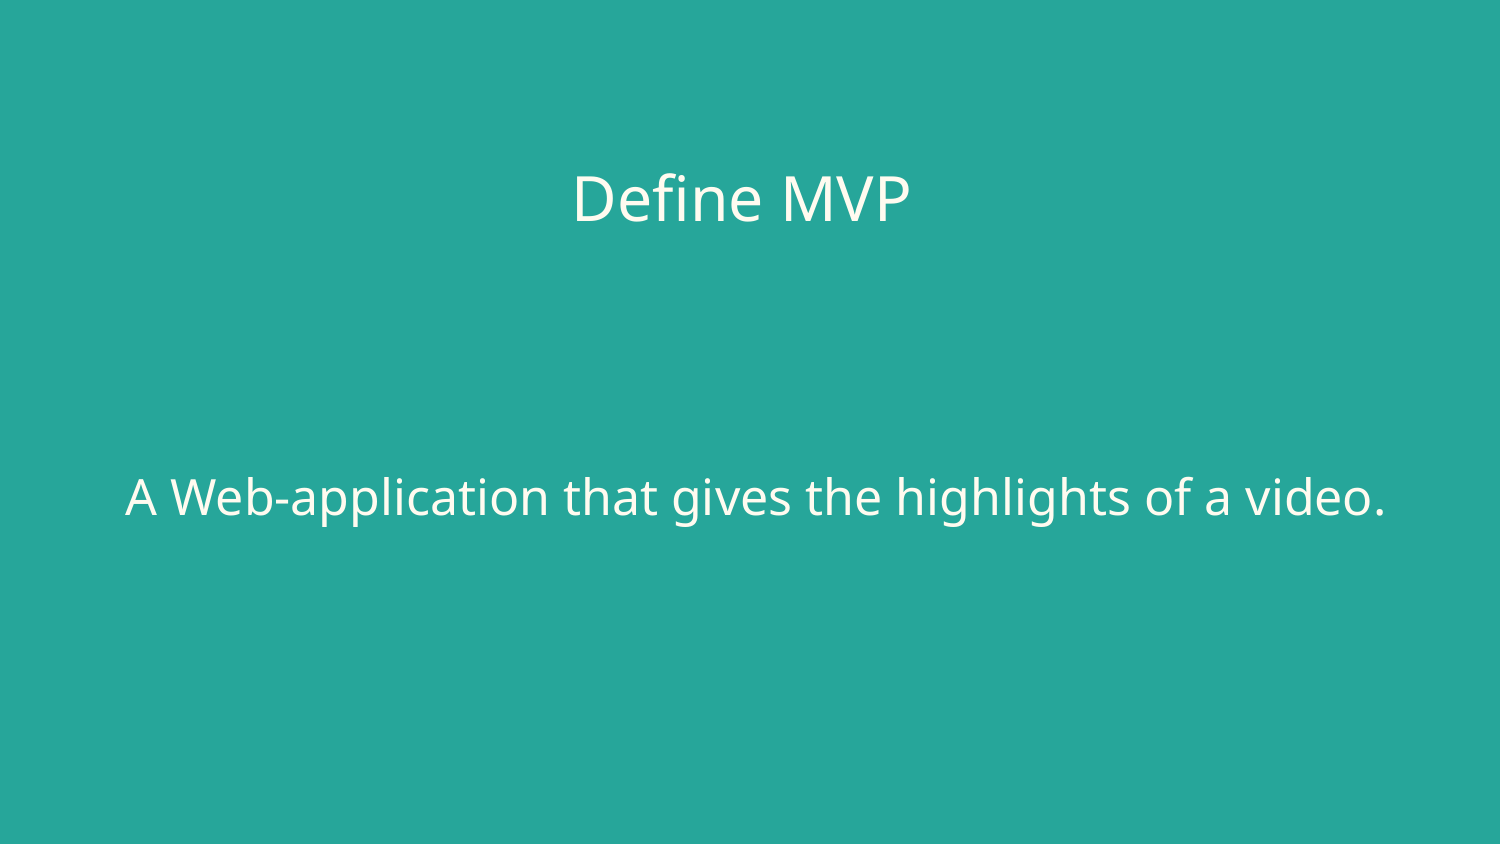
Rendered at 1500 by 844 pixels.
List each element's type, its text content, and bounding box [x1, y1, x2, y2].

title A Web-application that gives the highlights of a video. [0, 465, 1500, 715]
text_box Define MVP [0, 132, 1500, 221]
